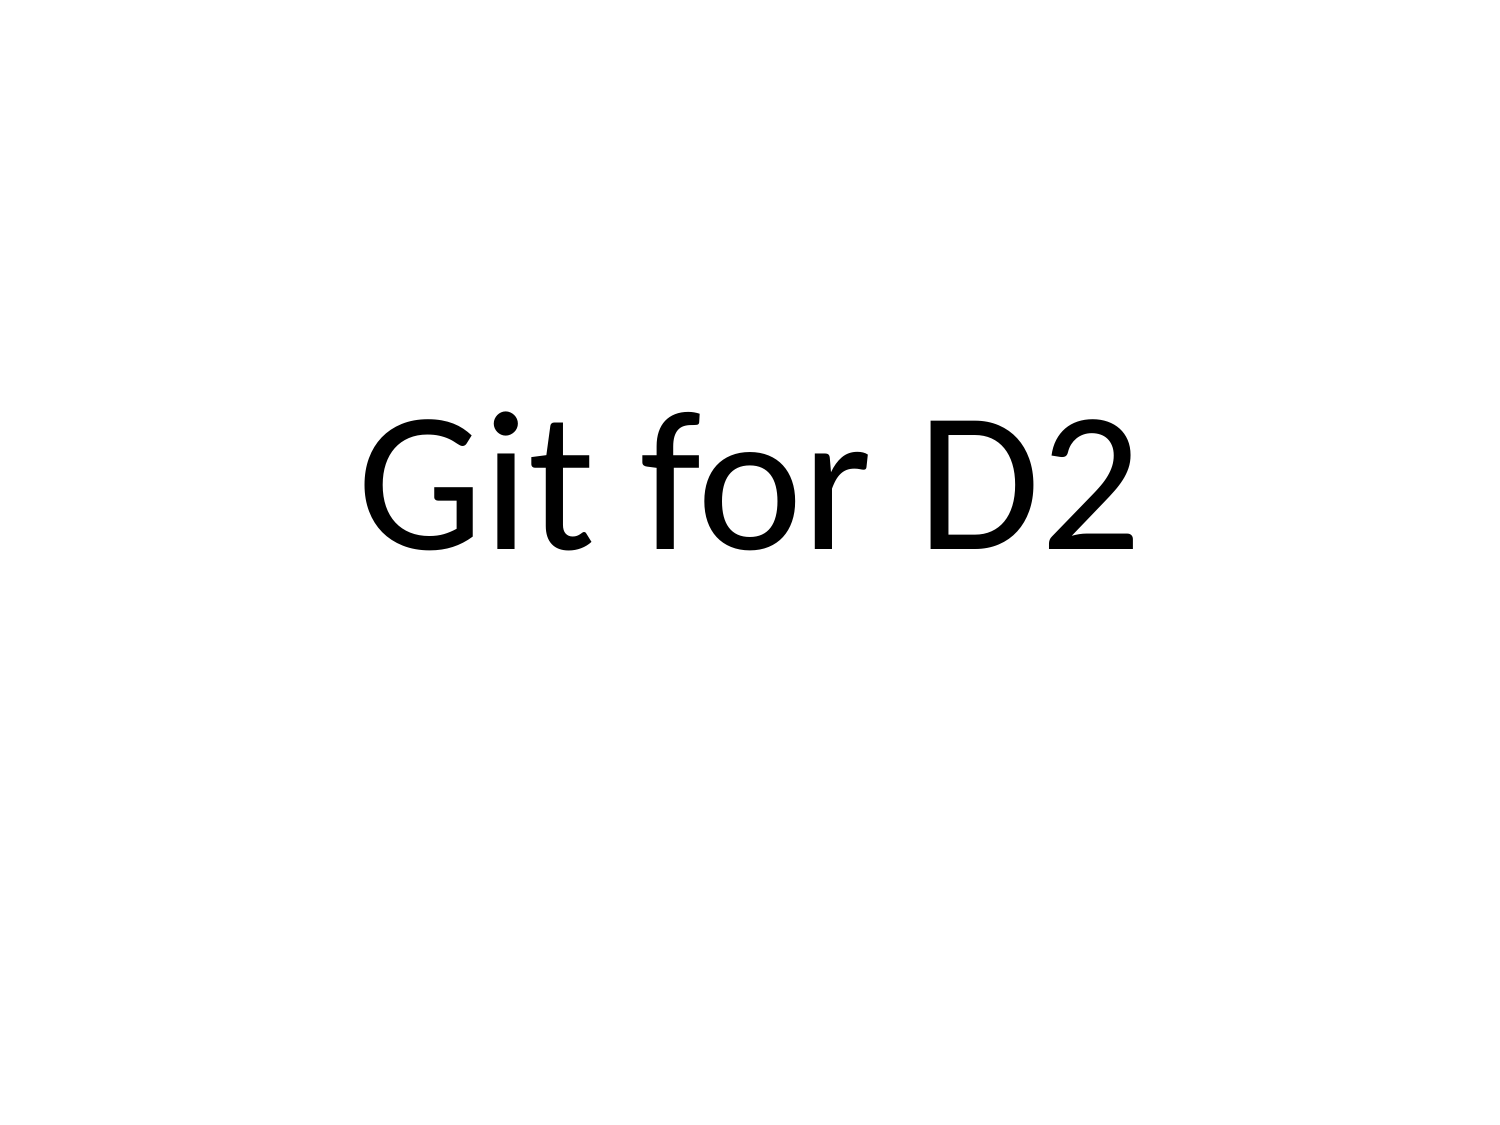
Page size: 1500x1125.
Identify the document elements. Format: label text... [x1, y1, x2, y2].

title Git for D2 [112, 349, 1388, 591]
